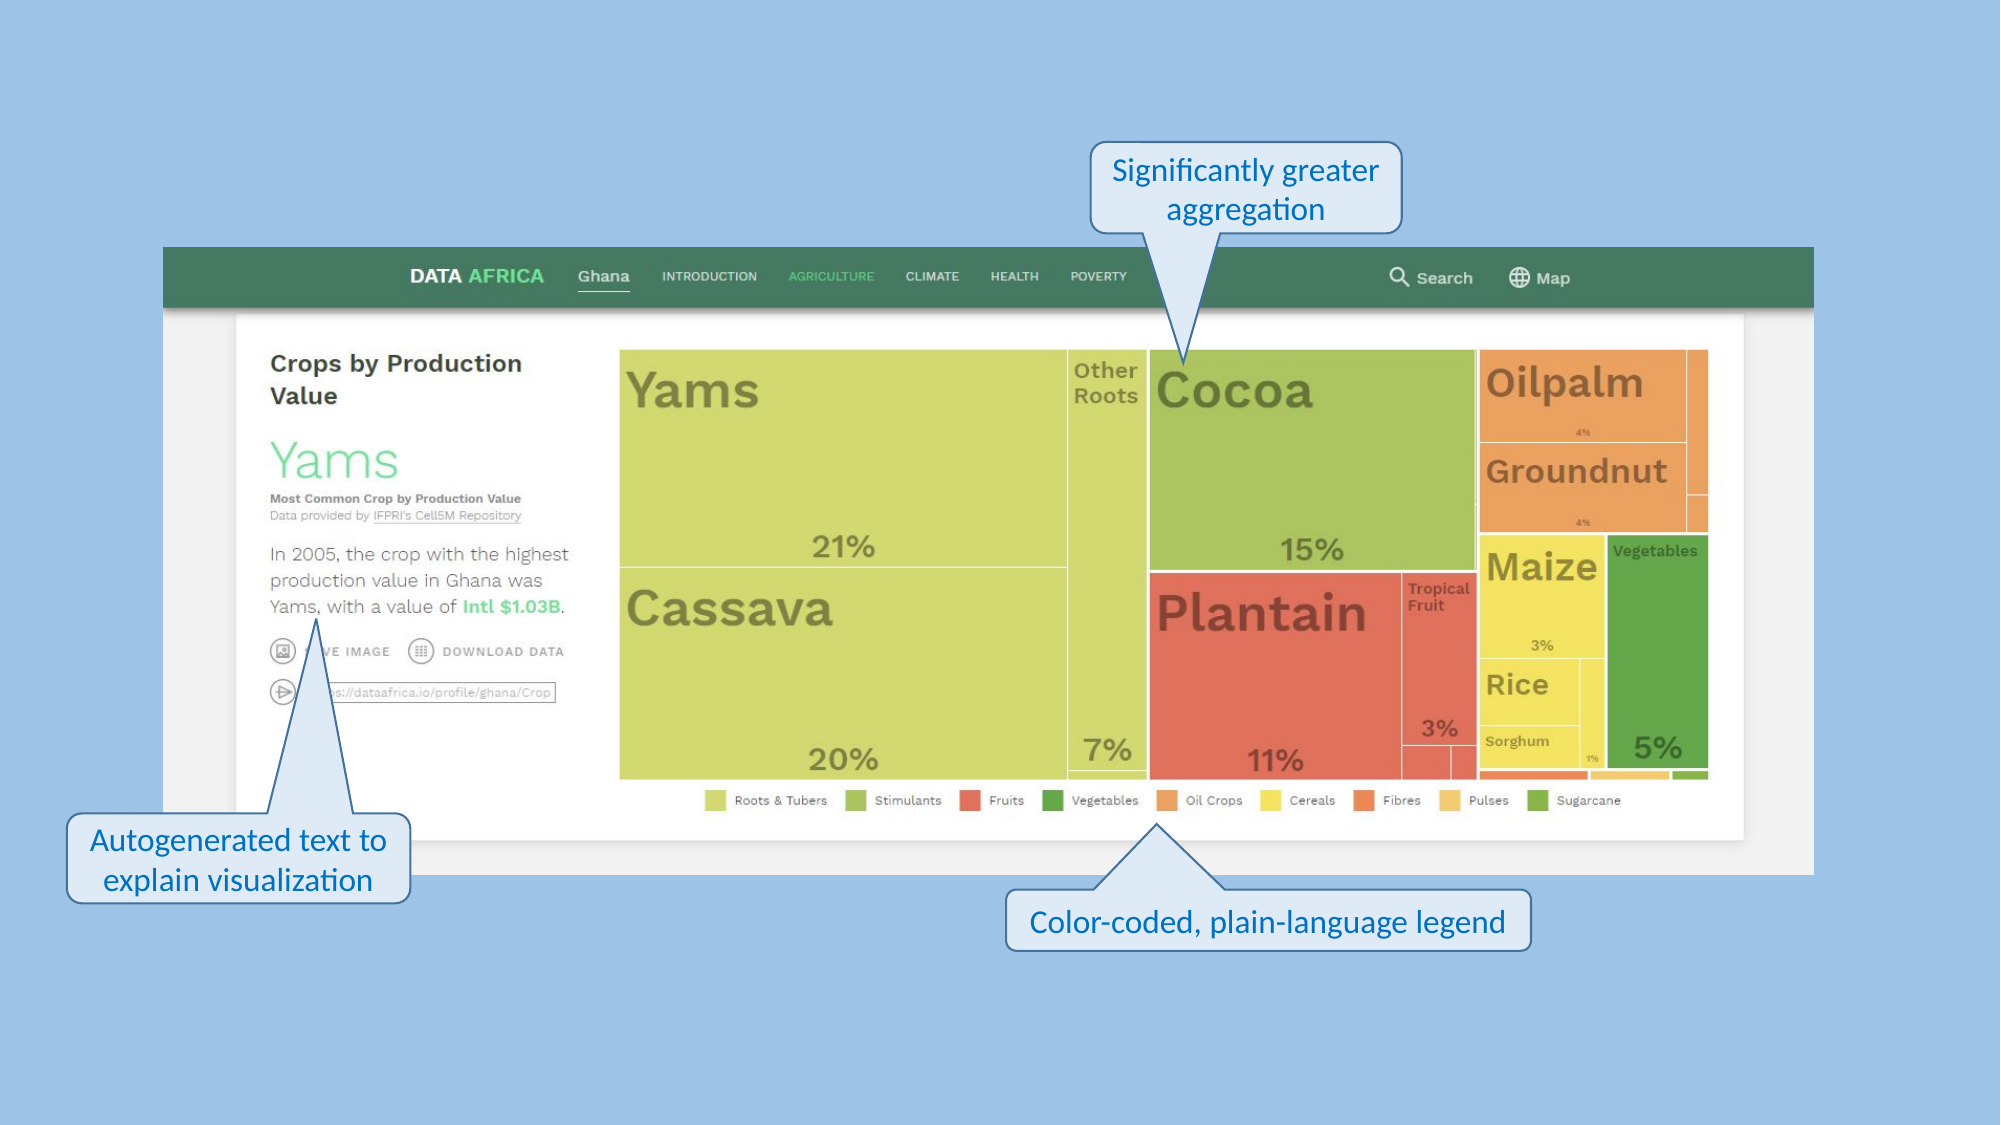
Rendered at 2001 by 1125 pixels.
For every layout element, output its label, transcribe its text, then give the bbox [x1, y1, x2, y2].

text_box Color-coded, plain-language legend [1005, 875, 1533, 952]
text_box Autogenerated text to explain visualization [65, 812, 412, 905]
text_box Significantly greater aggregation [1089, 140, 1403, 247]
picture [163, 247, 1814, 875]
